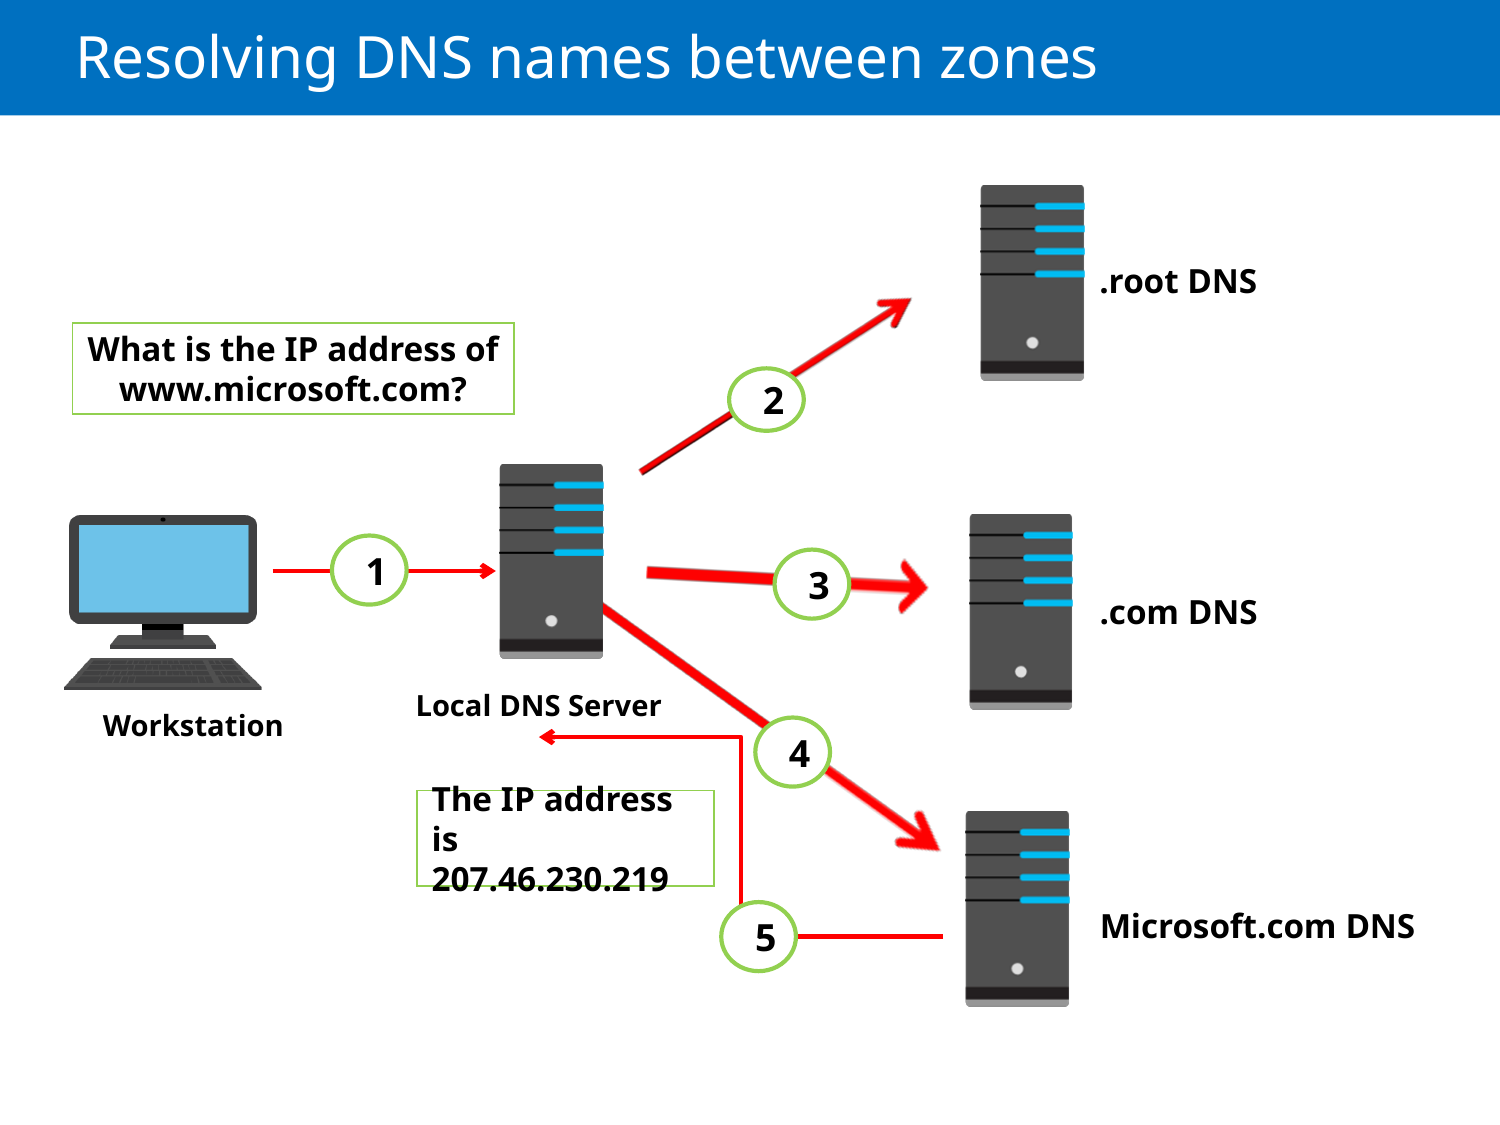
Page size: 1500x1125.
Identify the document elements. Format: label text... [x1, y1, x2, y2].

title Resolving DNS names between zones [75, 0, 1351, 122]
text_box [64, 185, 1441, 1007]
